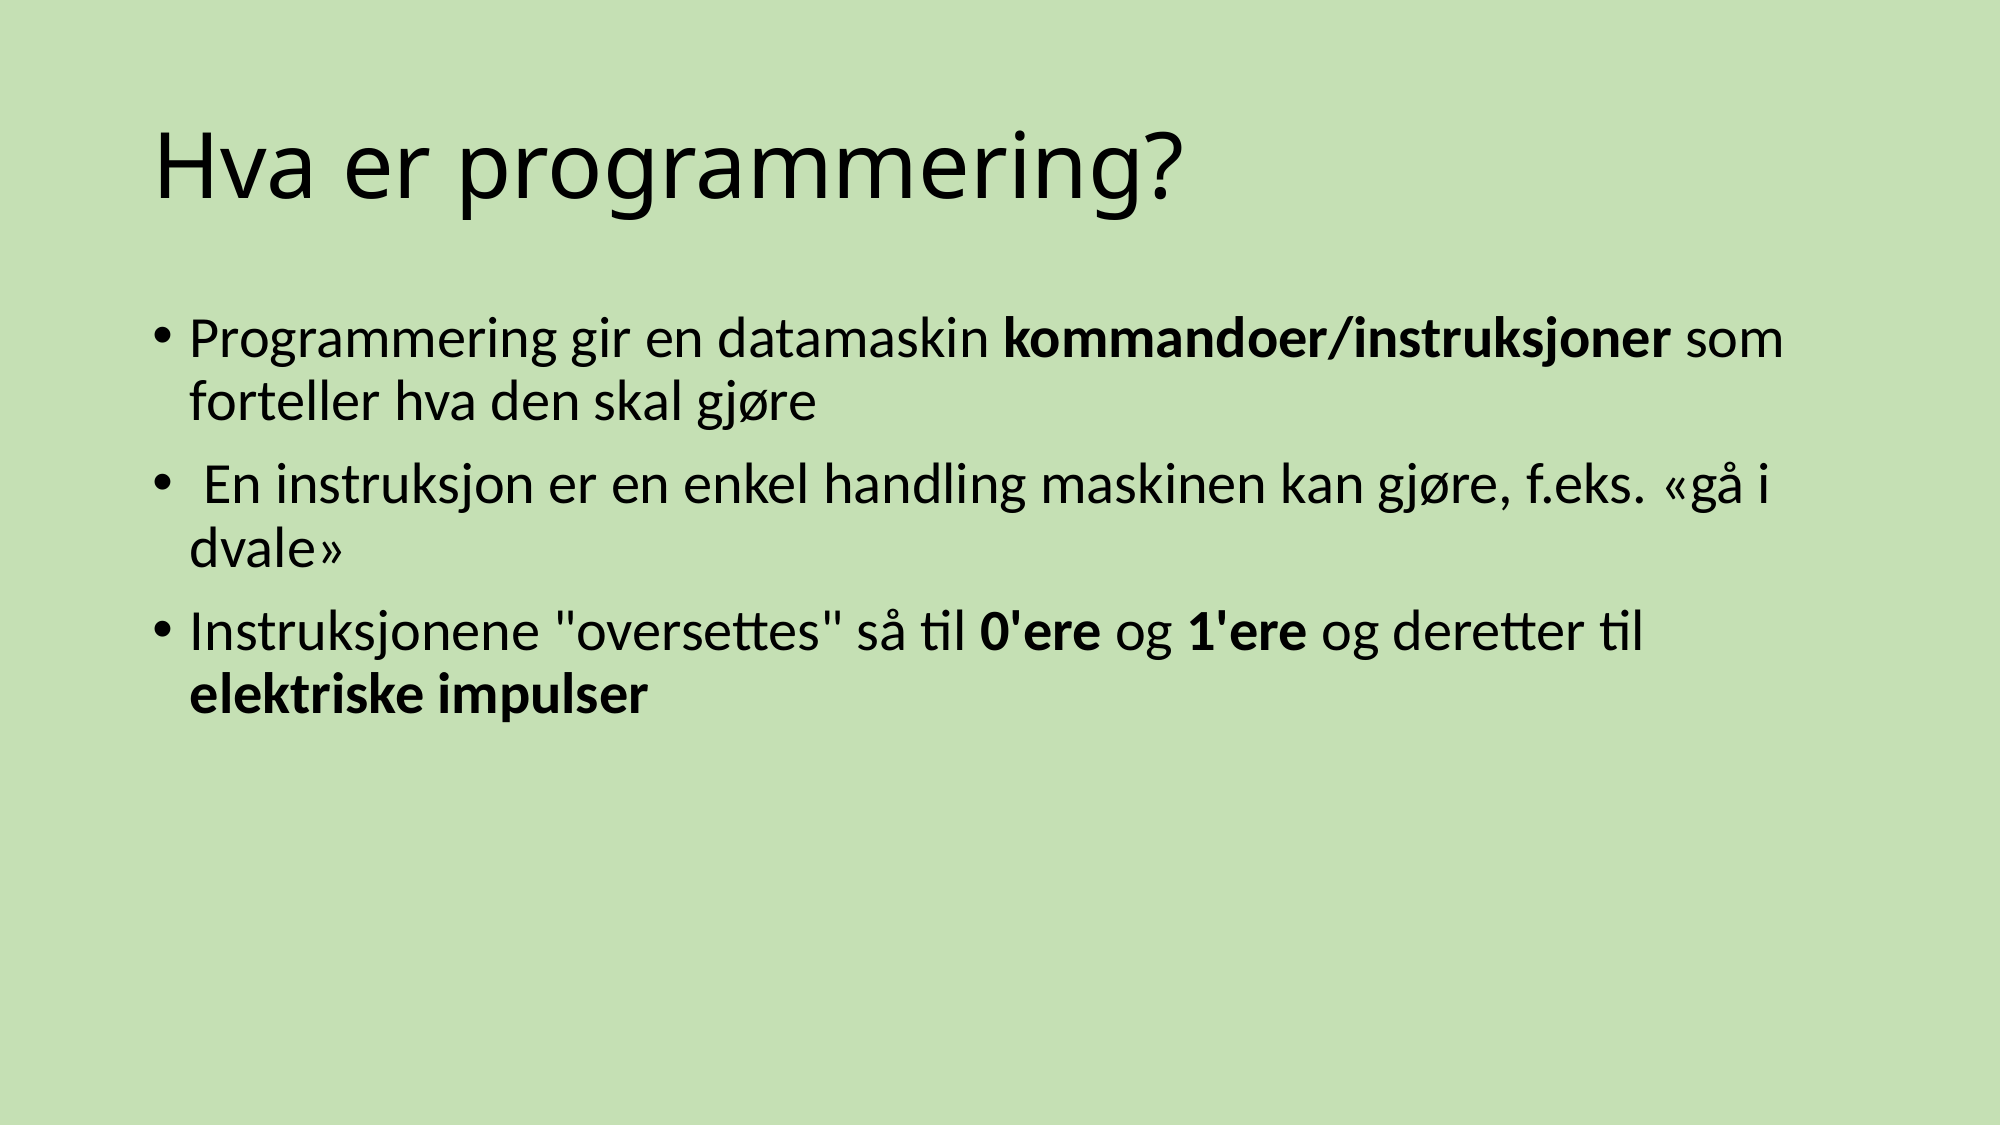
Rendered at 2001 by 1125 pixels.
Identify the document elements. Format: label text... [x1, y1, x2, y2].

title Hva er programmering? [137, 59, 1863, 278]
list Programmering gir en datamaskin kommandoer/instruksjoner som forteller hva den skal gjøre En instruksjon er en enkel handling maskinen kan gjøre, f.eks. «gå i dvale» Instruksjonene "oversettes" så til 0'ere og 1'ere og deretter til elektriske impulser [137, 299, 1863, 1014]
